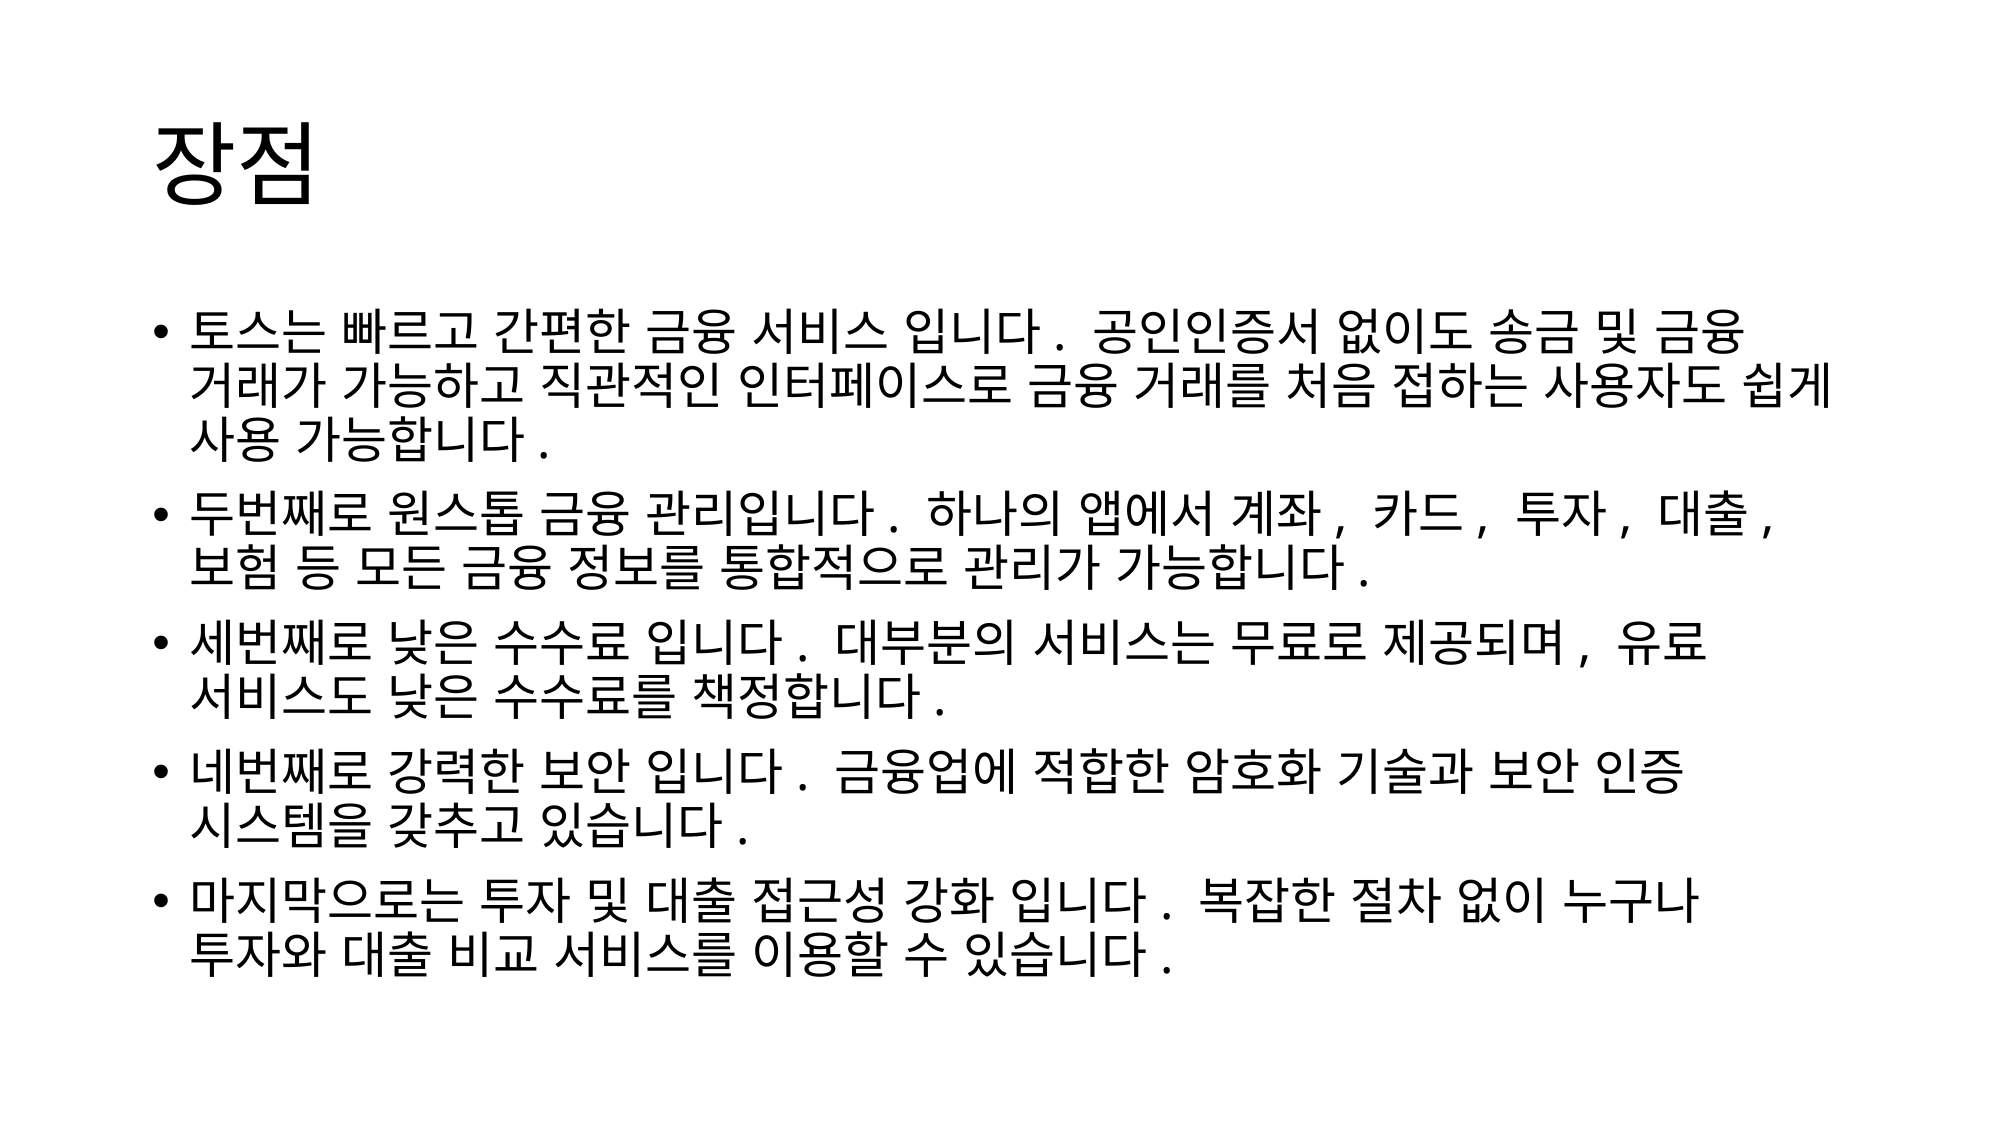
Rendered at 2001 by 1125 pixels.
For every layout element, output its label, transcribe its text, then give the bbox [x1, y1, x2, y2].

title 장점 [137, 59, 1863, 278]
list 토스는 빠르고 간편한 금융 서비스 입니다. 공인인증서 없이도 송금 및 금융 거래가 가능하고 직관적인 인터페이스로 금융 거래를 처음 접하는 사용자도 쉽게 사용 가능합니다. 두번째로 원스톱 금융 관리입니다. 하나의 앱에서 계좌, 카드, 투자, 대출, 보험 등 모든 금융 정보를 통합적으로 관리가 가능합니다. 세번째로 낮은 수수료 입니다. 대부분의 서비스는 무료로 제공되며, 유료 서비스도 낮은 수수료를 책정합니다. 네번째로 강력한 보안 입니다. 금융업에 적합한 암호화 기술과 보안 인증 시스템을 갖추고 있습니다. 마지막으로는 투자 및 대출 접근성 강화 입니다. 복잡한 절차 없이 누구나 투자와 대출 비교 서비스를 이용할 수 있습니다. [137, 299, 1863, 1014]
